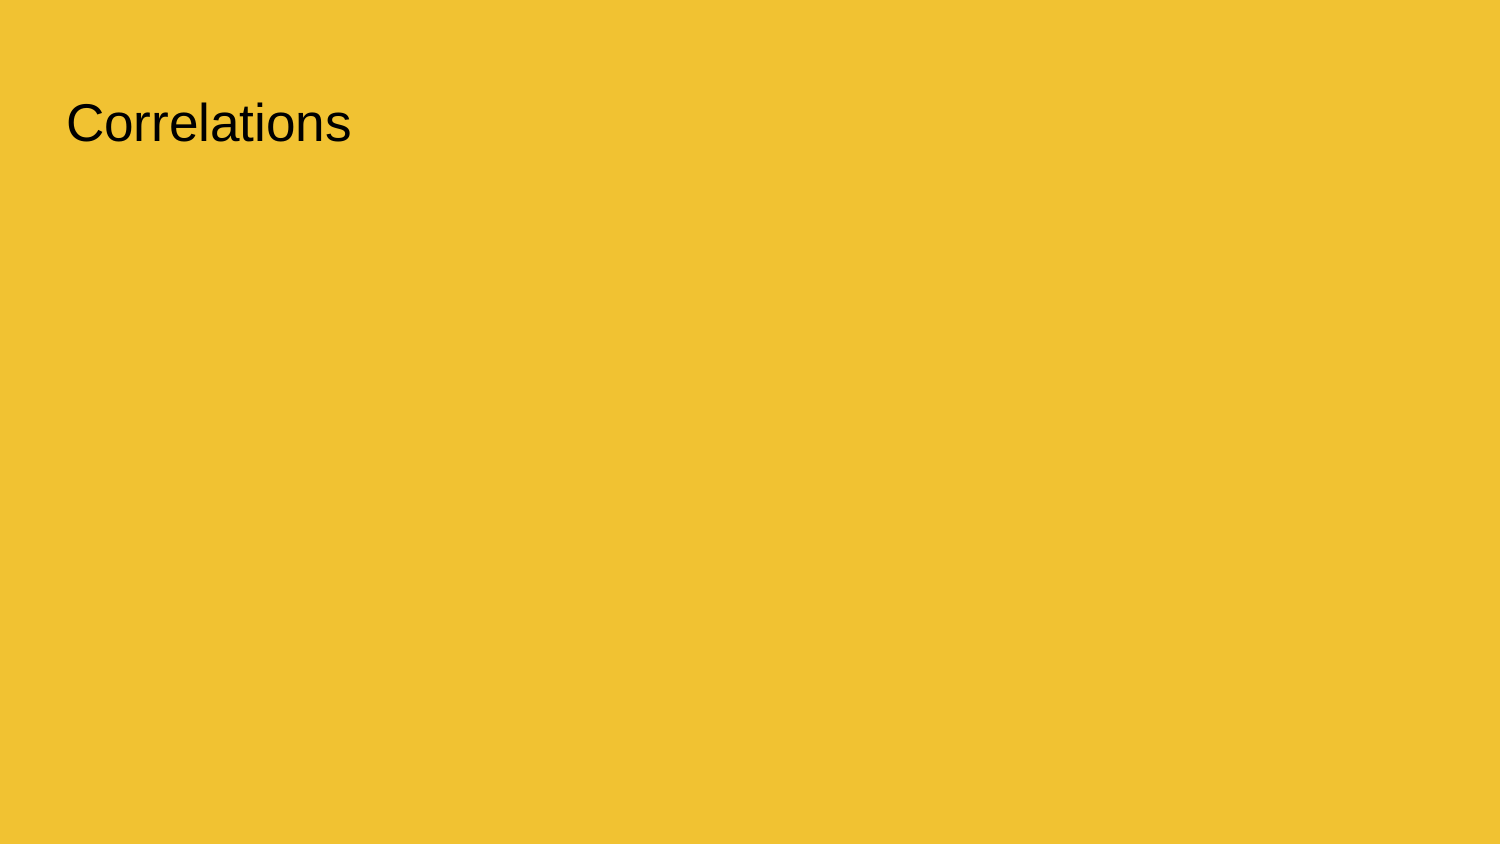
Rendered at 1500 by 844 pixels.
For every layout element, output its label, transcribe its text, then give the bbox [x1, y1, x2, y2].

title Correlations [51, 72, 1449, 167]
